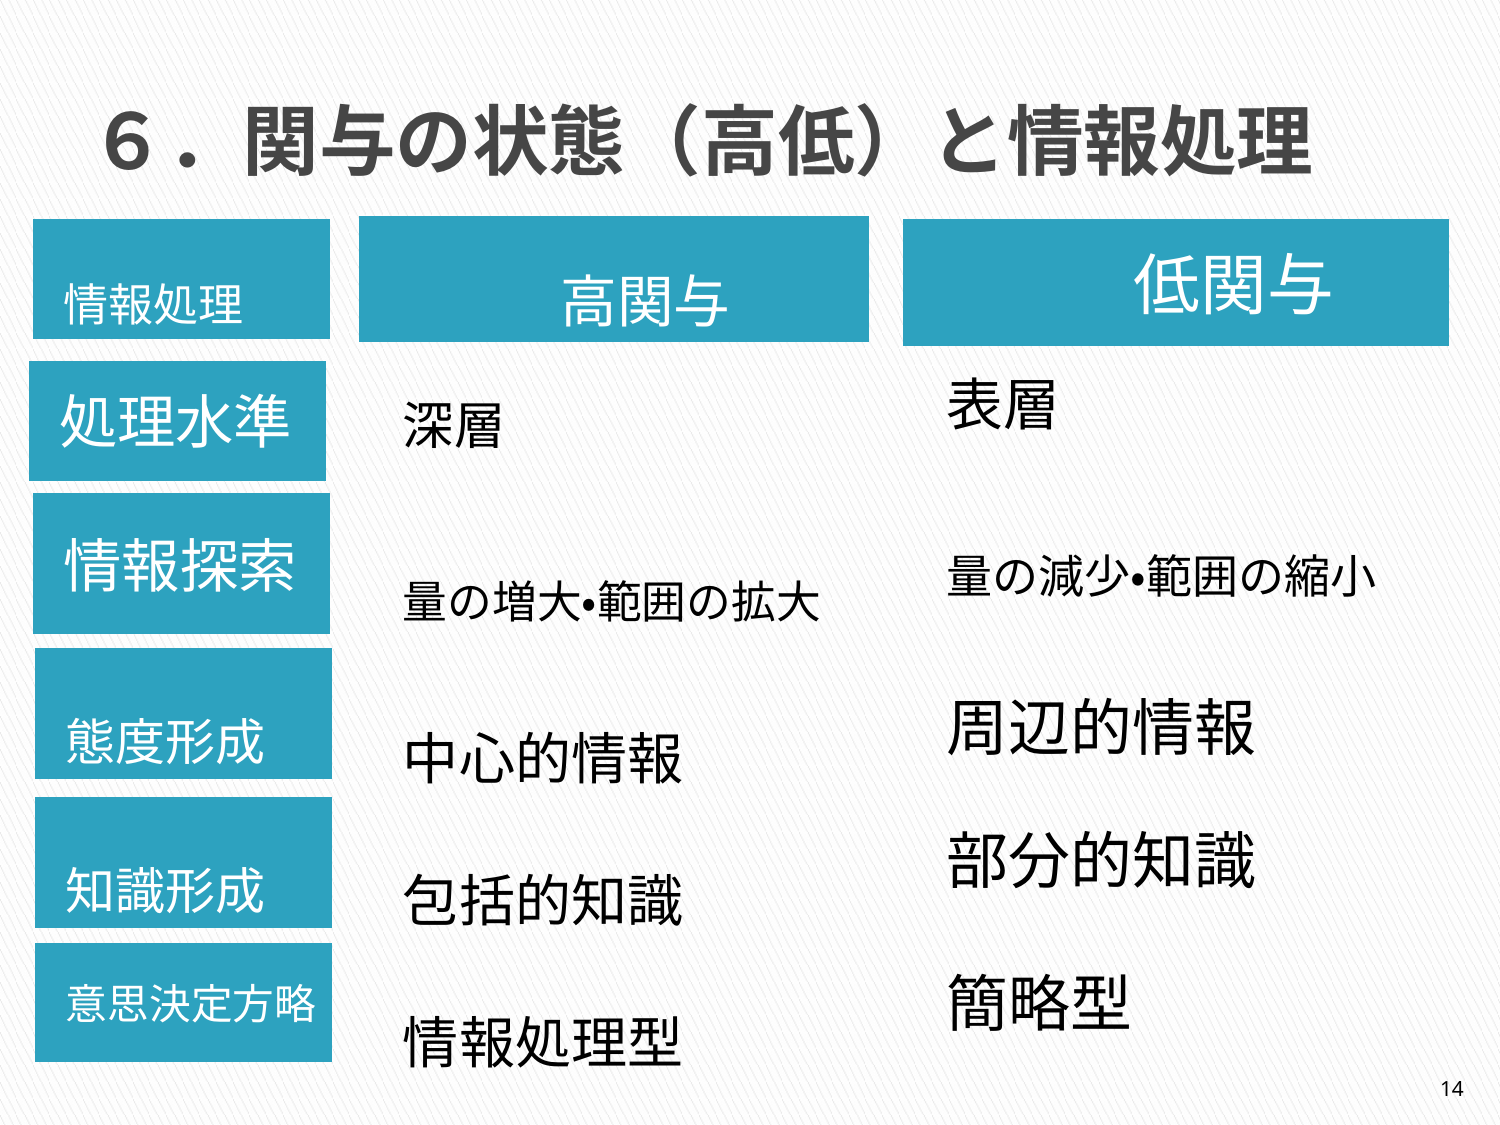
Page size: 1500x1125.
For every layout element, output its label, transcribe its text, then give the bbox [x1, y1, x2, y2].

text_box 態度形成 [35, 648, 332, 779]
text_box 処理水準 [29, 361, 325, 480]
slide_number 14 [1418, 1051, 1479, 1112]
title ６．関与の状態（高低）と情報処理 [75, 44, 1425, 233]
text_box 情報探索 [33, 494, 330, 634]
list 低関与 [903, 219, 1449, 346]
list 深層 量の増大・範囲の拡大 中心的情報 包括的知識 情報処理型 [371, 385, 904, 1083]
text_box 情報処理 [33, 219, 330, 338]
list 高関与 [359, 216, 869, 342]
list 表層 量の減少・範囲の縮小 周辺的情報 部分的知識 簡略型 [915, 361, 1459, 1051]
text_box 意思決定方略 [35, 943, 332, 1062]
text_box 知識形成 [35, 797, 332, 928]
